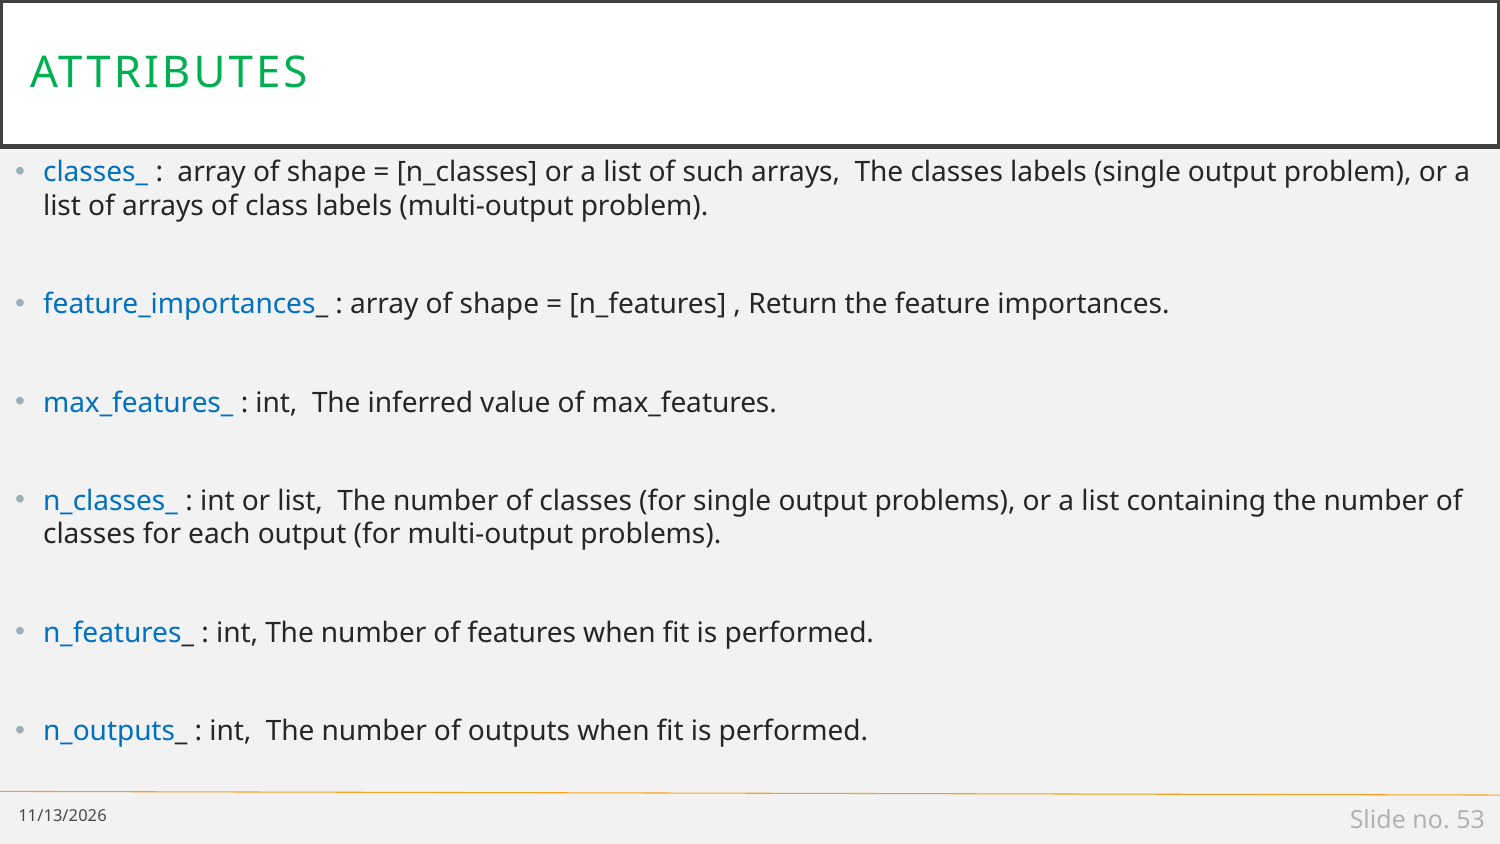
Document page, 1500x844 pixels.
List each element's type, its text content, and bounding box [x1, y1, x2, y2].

list classes_ : array of shape = [n_classes] or a list of such arrays, The classes labels (single output problem), or a list of arrays of class labels (multi-output problem). feature_importances_ : array of shape = [n_features] , Return the feature importances. max_features_ : int, The inferred value of max_features. n_classes_ : int or list, The number of classes (for single output problems), or a list containing the number of classes for each output (for multi-output problems). n_features_ : int, The number of features when fit is performed. n_outputs_ : int, The number of outputs when fit is performed. [0, 146, 1500, 798]
title attributes [0, 0, 1500, 146]
slide_number Slide no. 53 [1162, 797, 1500, 843]
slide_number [0, 796, 122, 837]
